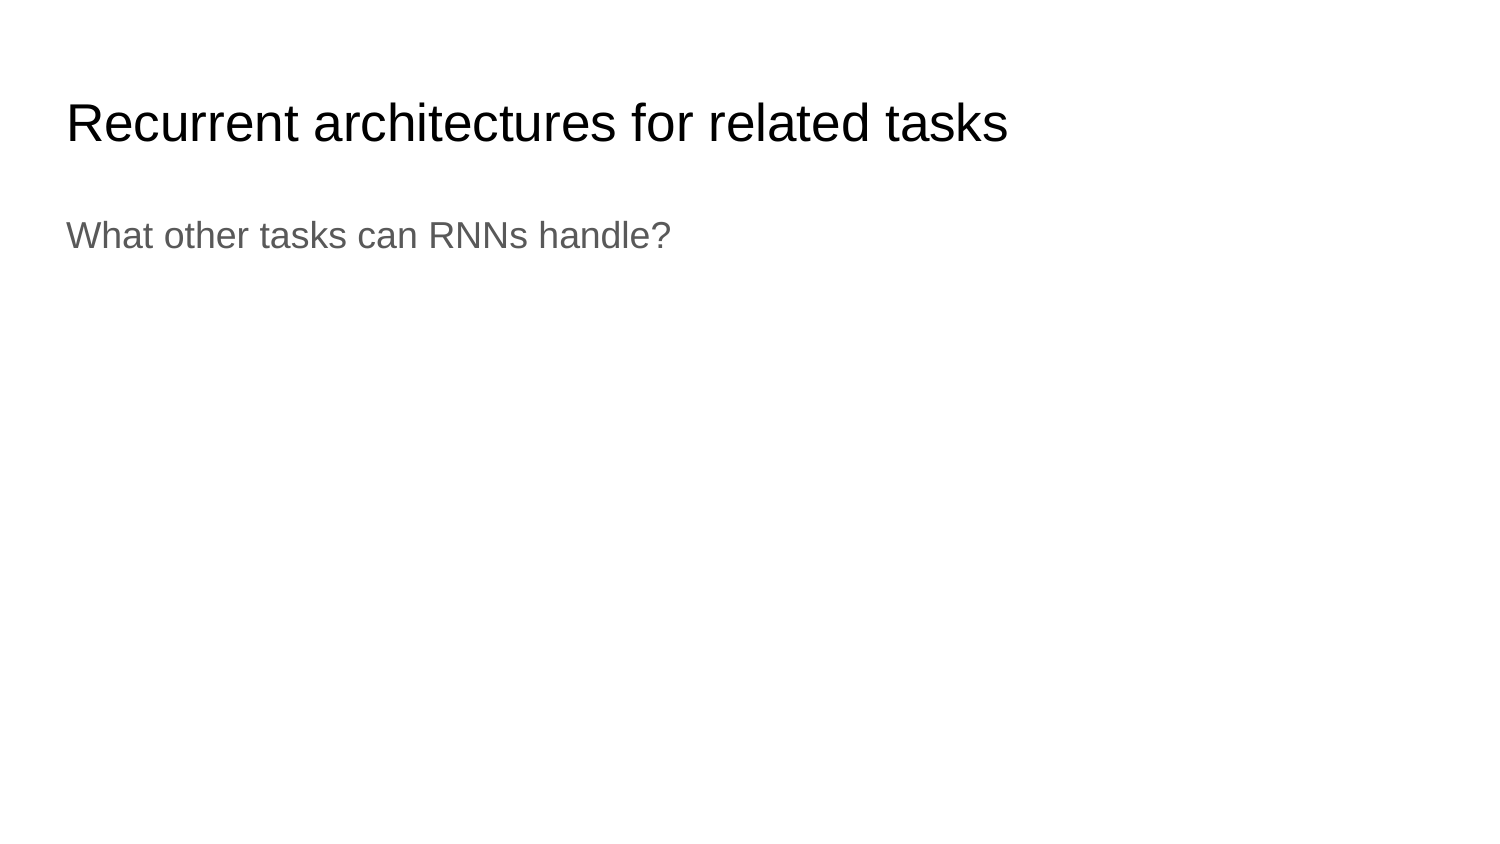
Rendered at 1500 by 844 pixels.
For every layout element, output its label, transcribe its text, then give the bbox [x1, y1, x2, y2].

title Recurrent architectures for related tasks [51, 72, 1449, 167]
list What other tasks can RNNs handle? [51, 189, 1449, 750]
